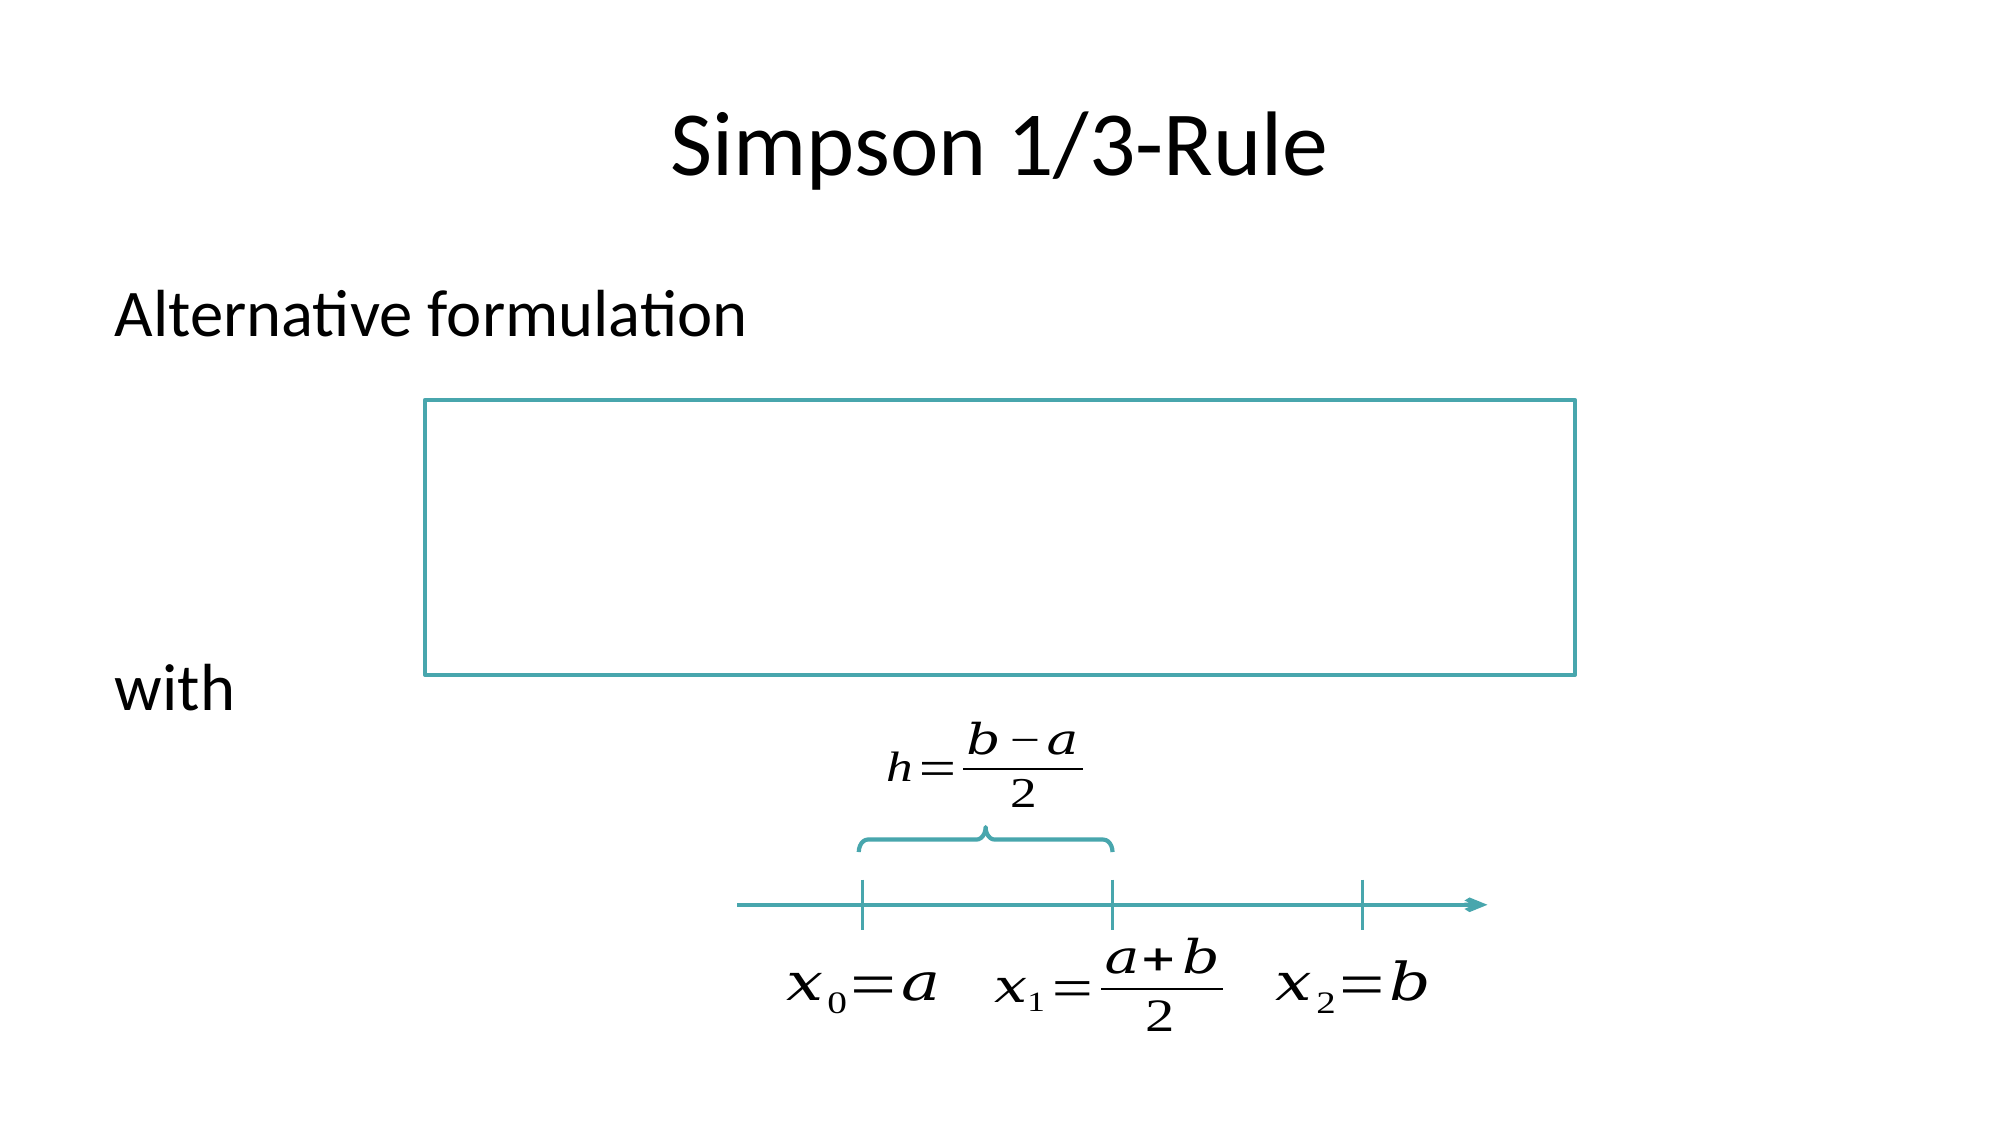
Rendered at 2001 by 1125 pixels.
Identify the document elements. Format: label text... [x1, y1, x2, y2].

text_box [423, 398, 1577, 677]
title Simpson 1/3-Rule [99, 45, 1900, 233]
text_box [858, 826, 1114, 853]
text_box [737, 879, 1488, 1044]
